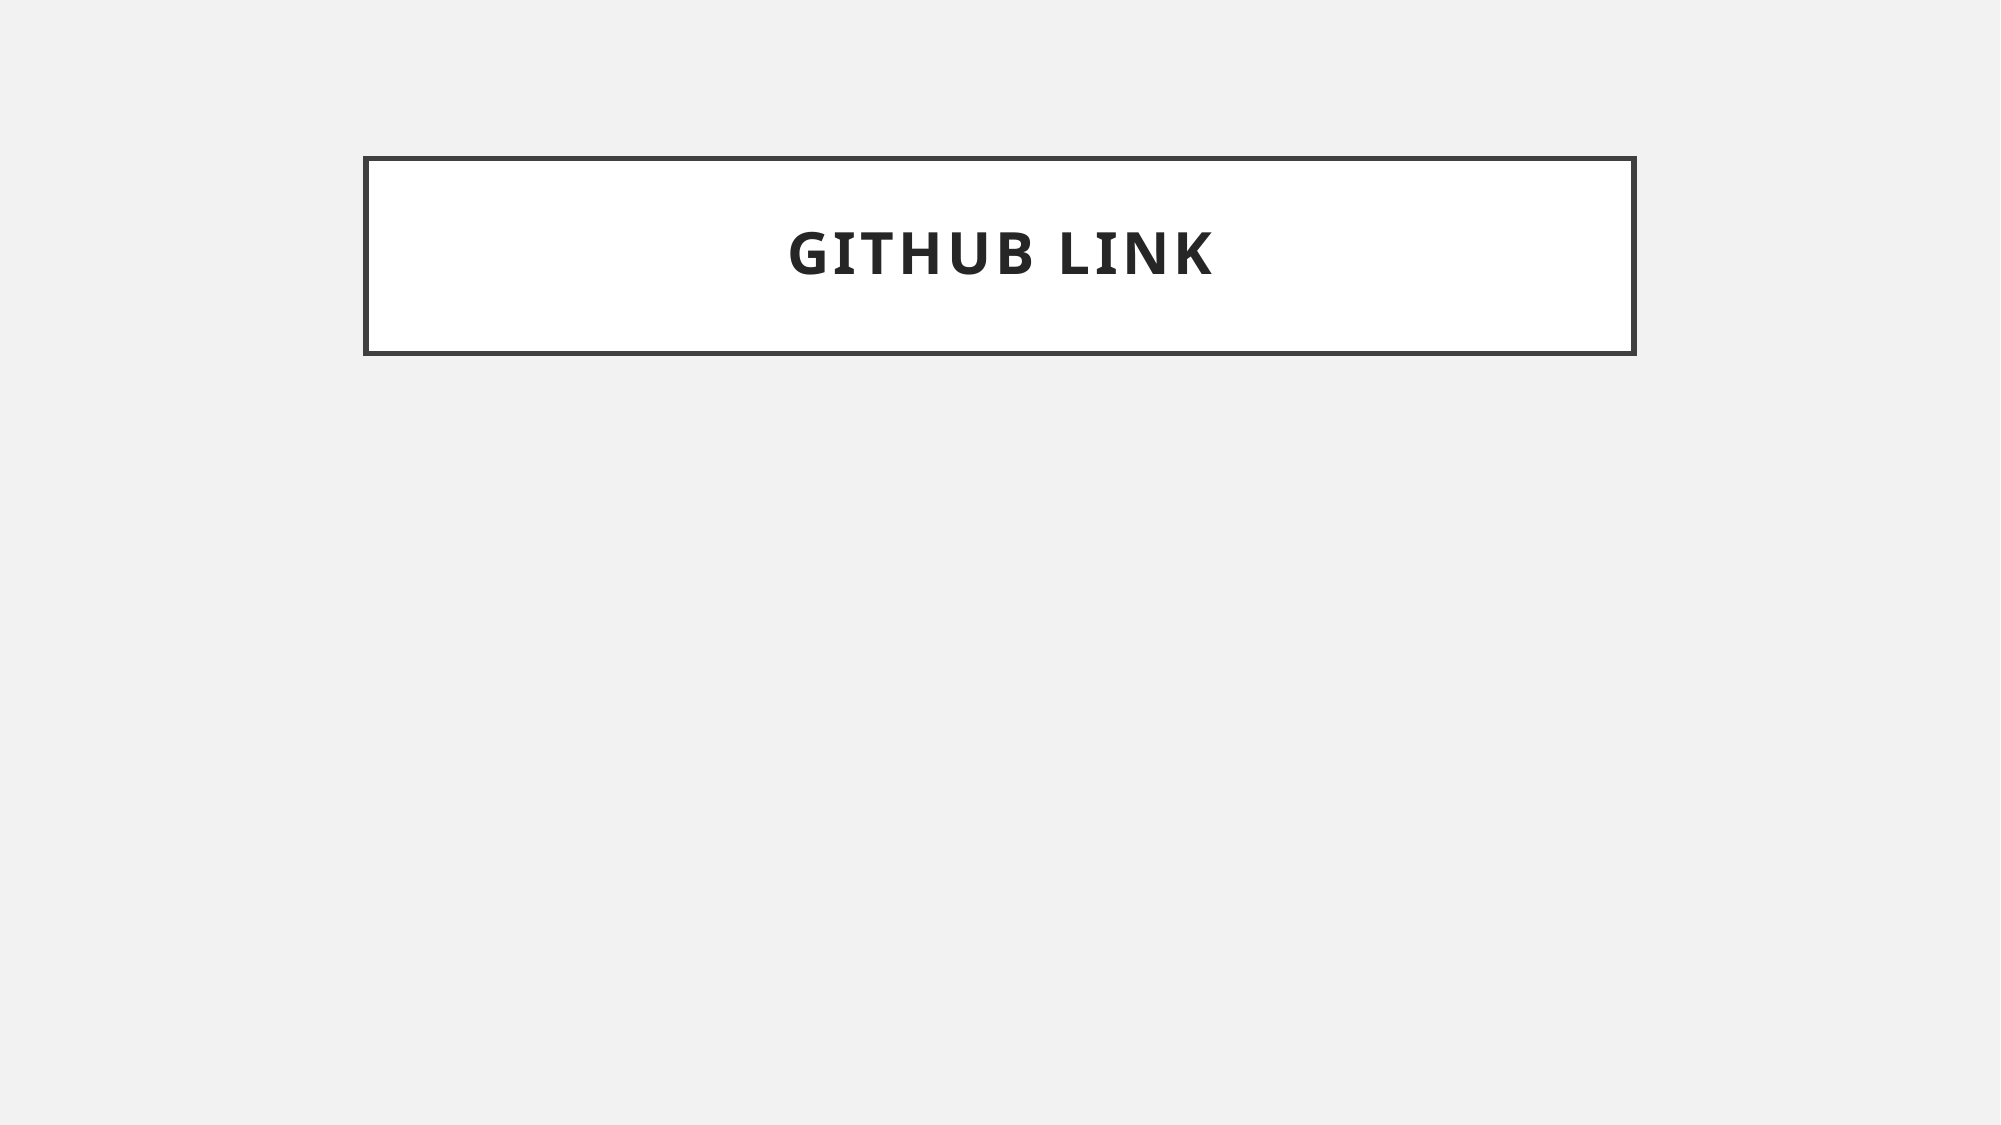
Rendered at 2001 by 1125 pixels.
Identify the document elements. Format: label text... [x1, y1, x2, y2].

title GITHUB LINK [363, 156, 1637, 356]
